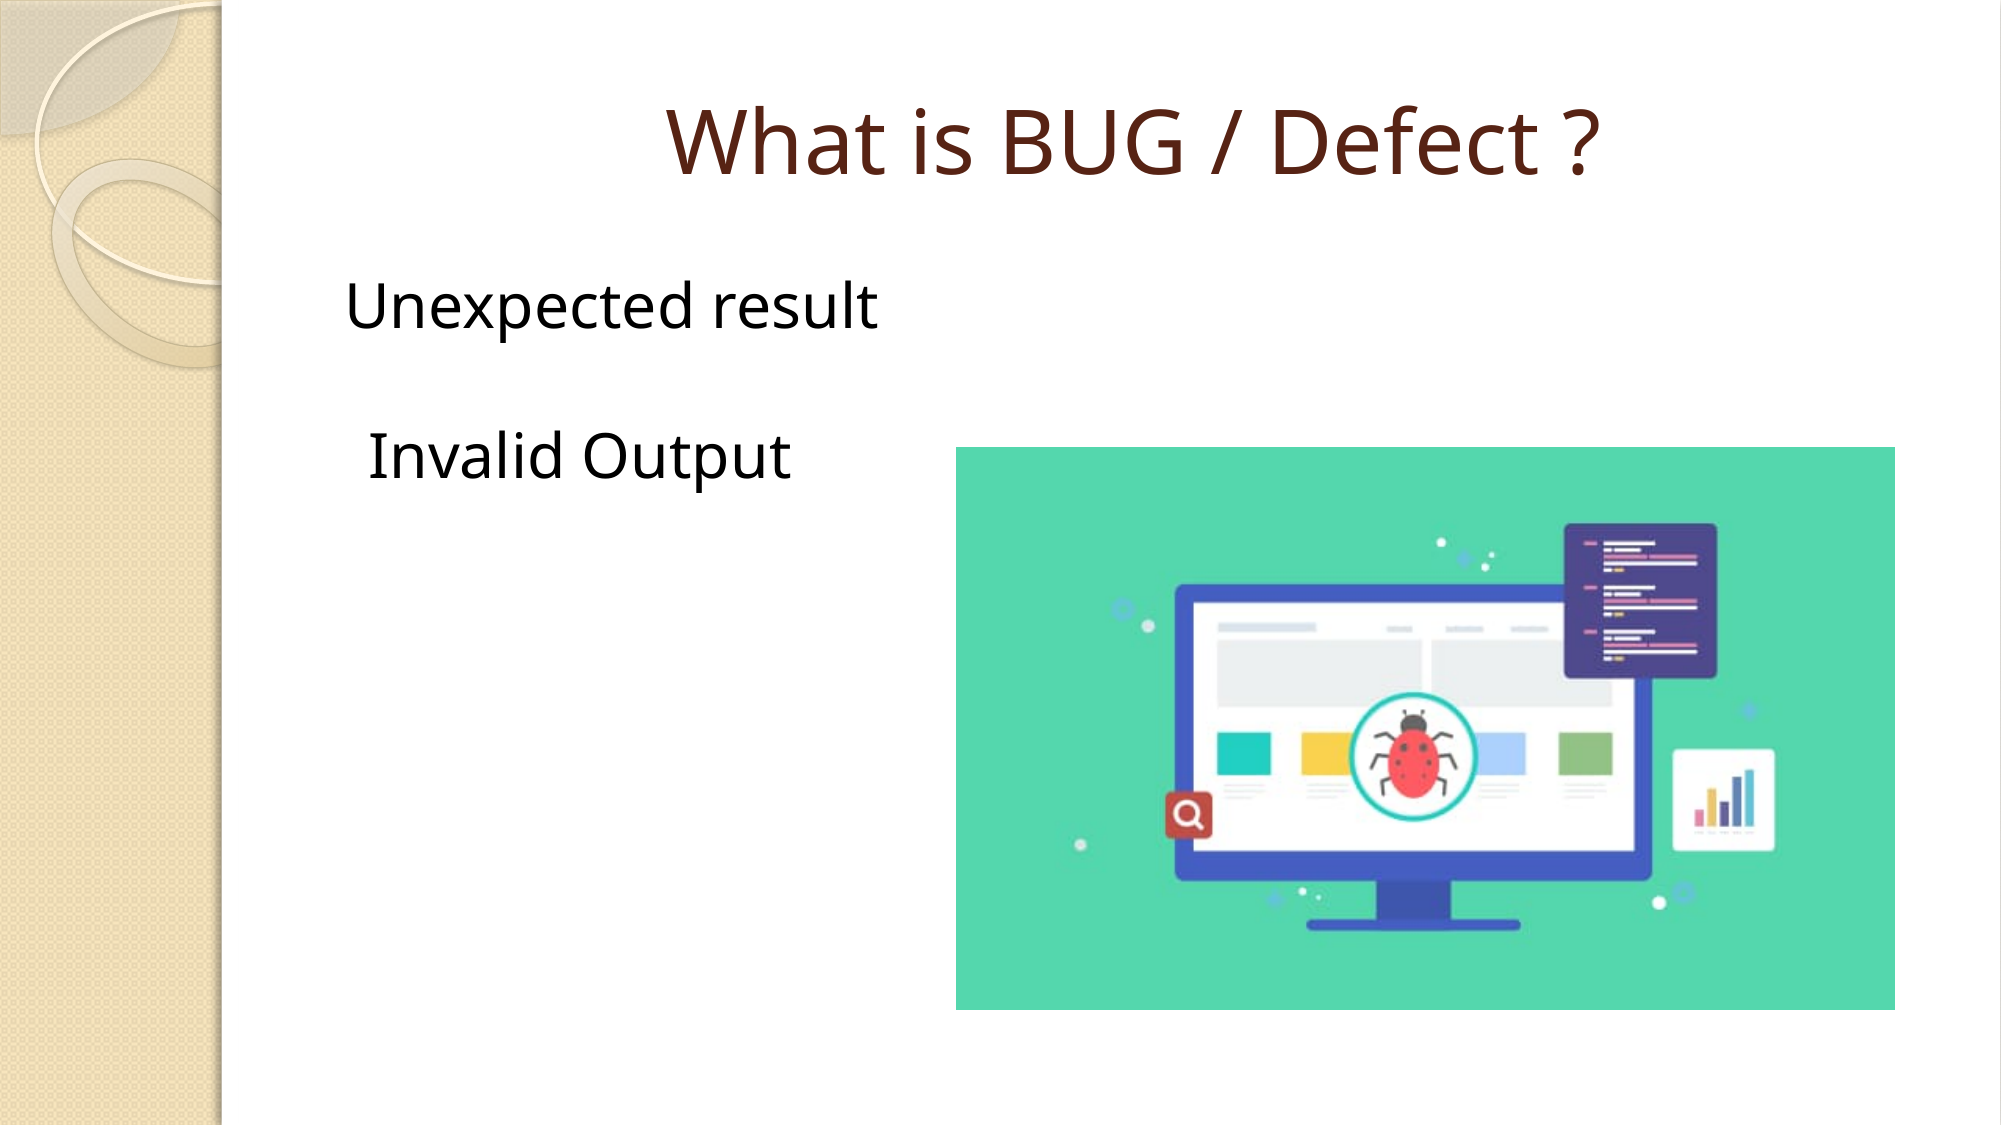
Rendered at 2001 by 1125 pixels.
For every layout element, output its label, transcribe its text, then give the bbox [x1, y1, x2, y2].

title What is BUG / Defect ? [313, 45, 1954, 233]
text_box Unexpected result [329, 258, 895, 349]
text_box Invalid Output [353, 408, 807, 499]
picture [956, 447, 1895, 1011]
